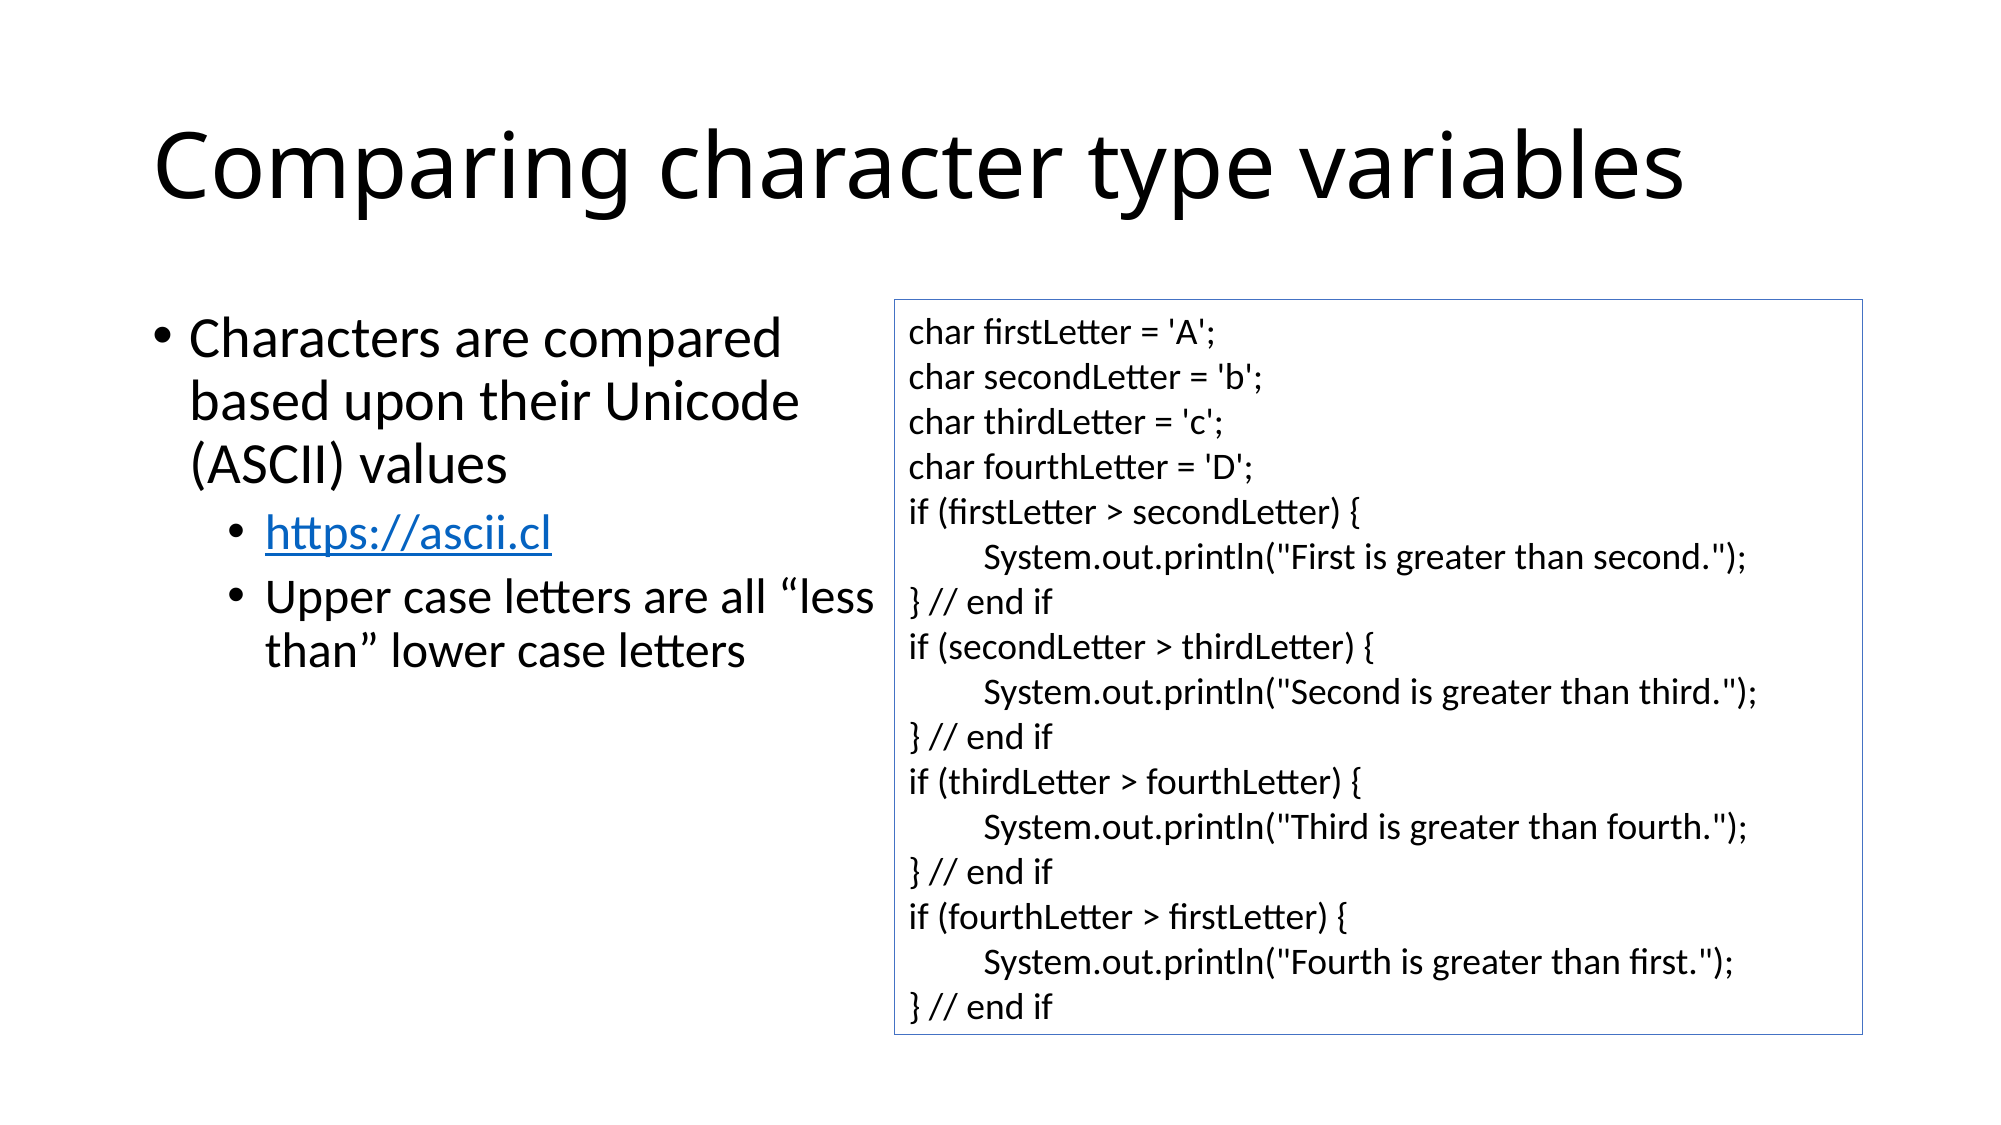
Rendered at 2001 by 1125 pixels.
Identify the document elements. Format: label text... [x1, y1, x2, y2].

title Comparing character type variables [137, 59, 1863, 278]
list Characters are compared based upon their Unicode (ASCII) values https://ascii.cl Upper case letters are all “less than” lower case letters [137, 299, 894, 1014]
text_box char firstLetter = 'A'; char secondLetter = 'b'; char thirdLetter = 'c'; char fourthLetter = 'D'; if (firstLetter > secondLetter) { System.out.println("First is greater than second."); } // end if if (secondLetter > thirdLetter) { System.out.println("Second is greater than third."); } // end if if (thirdLetter > fourthLetter) { System.out.println("Third is greater than fourth."); } // end if if (fourthLetter > firstLetter) { System.out.println("Fourth is greater than first."); } // end if [894, 299, 1863, 1035]
